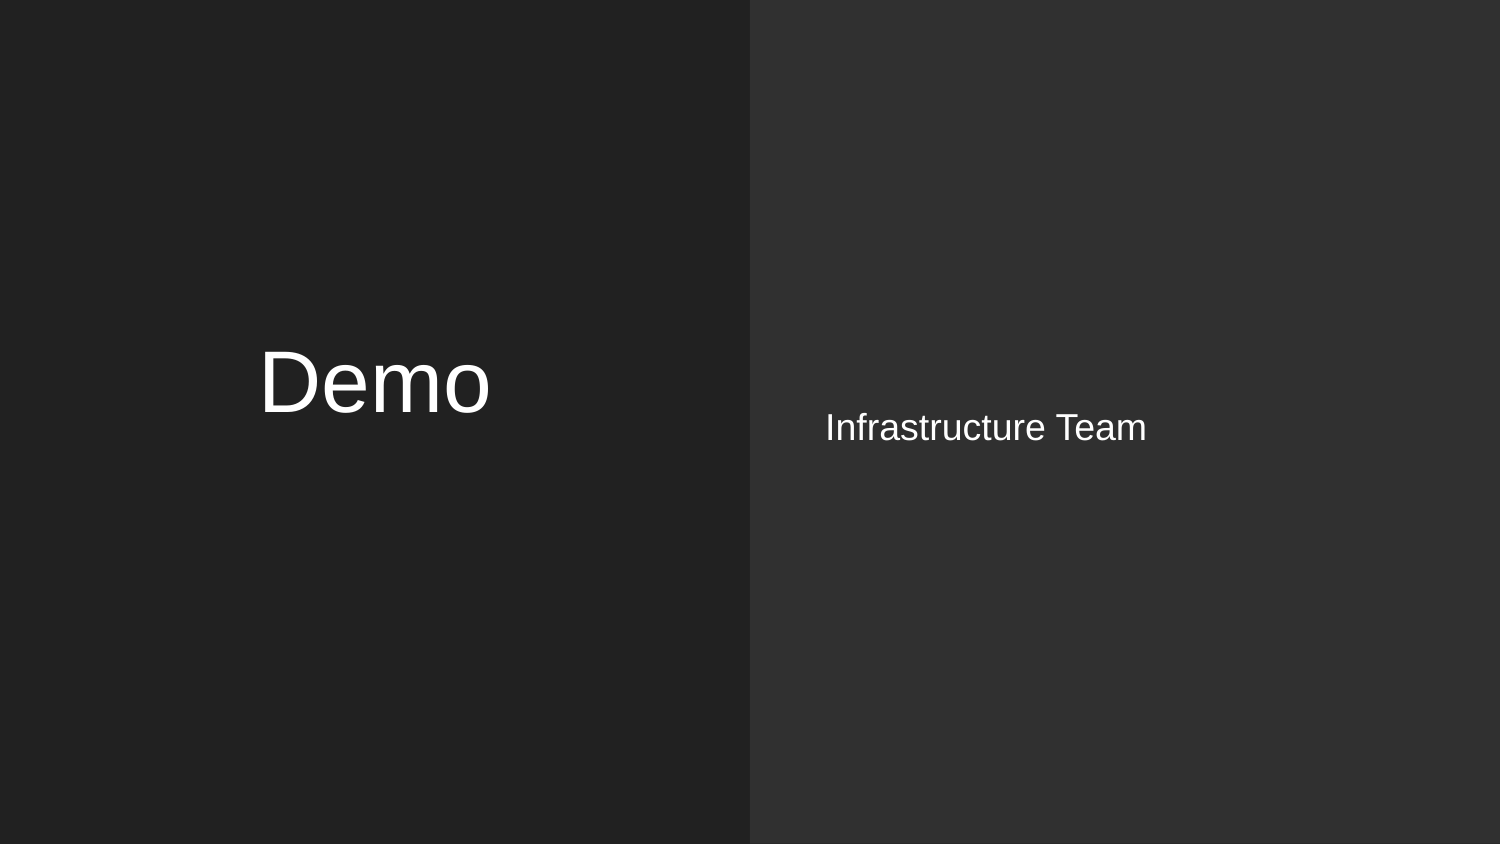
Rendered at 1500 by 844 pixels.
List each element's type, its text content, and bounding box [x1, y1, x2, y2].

list Infrastructure Team [810, 118, 1440, 725]
title Demo [43, 202, 708, 446]
